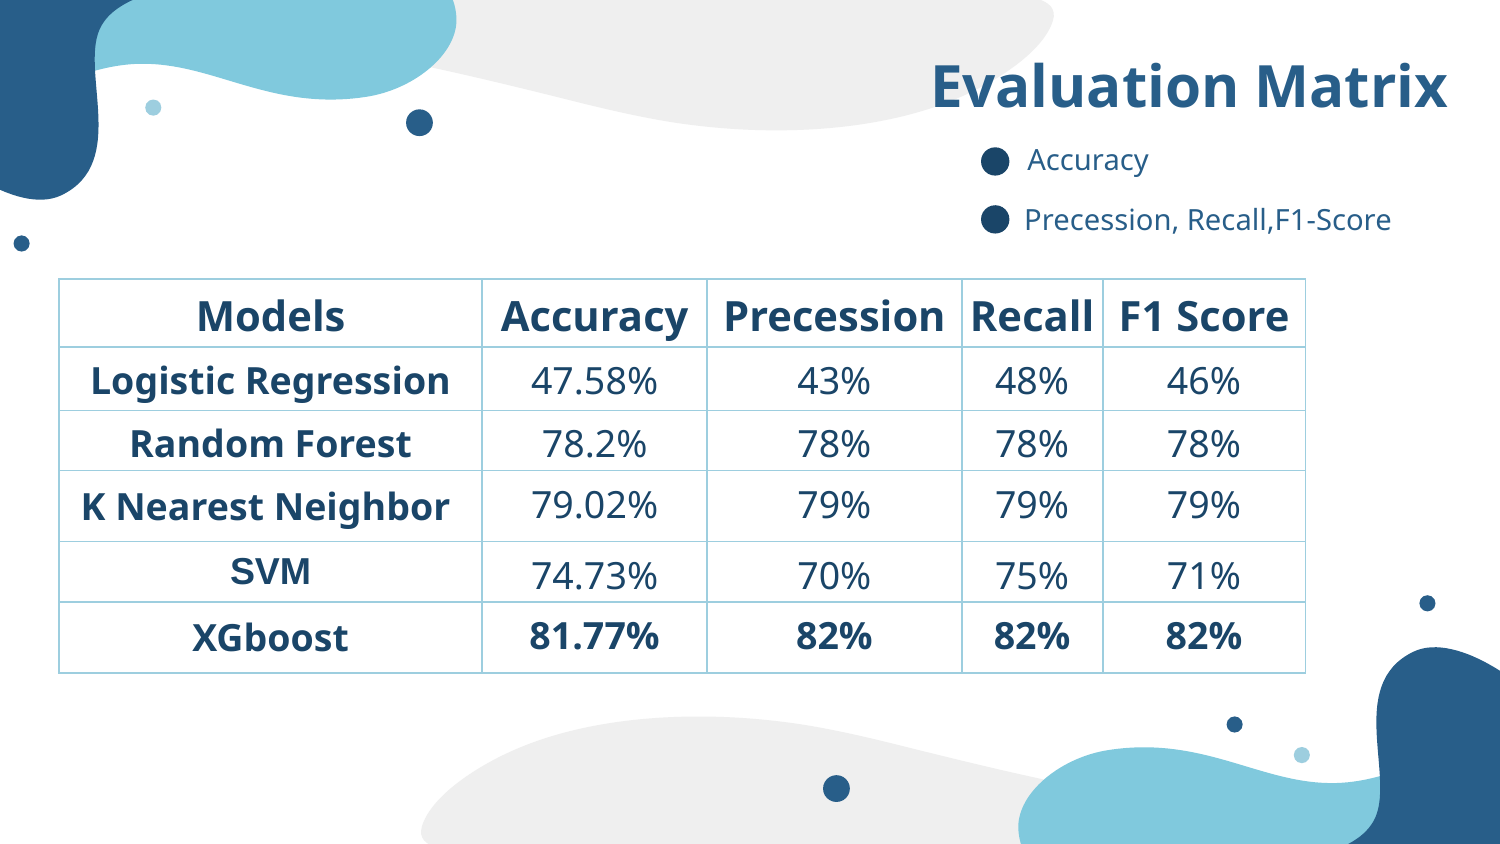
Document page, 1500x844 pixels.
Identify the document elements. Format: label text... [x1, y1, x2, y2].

text_box Evaluation Matrix [896, 23, 1500, 91]
table_cell SVM [60, 542, 481, 601]
table_header Models [60, 280, 481, 346]
table_header F1 Score [1104, 280, 1305, 346]
table_cell 46% [1104, 348, 1305, 410]
table_cell 79% [963, 471, 1102, 541]
table_cell 82% [1104, 603, 1305, 672]
table_cell 48% [963, 348, 1102, 410]
table_cell Logistic Regression [60, 348, 481, 410]
text_box Precession, Recall,F1-Score [1009, 194, 1500, 292]
table_cell 79.02% [483, 471, 706, 541]
table_cell 78% [963, 411, 1102, 470]
table_cell K Nearest Neighbor [60, 471, 481, 541]
table_cell 78% [1104, 411, 1305, 470]
table_cell XGboost [60, 603, 481, 672]
text_box Accuracy [1012, 134, 1500, 184]
table_cell 71% [1104, 542, 1305, 601]
text_box [981, 147, 1010, 176]
table_header Accuracy [483, 280, 706, 346]
table_cell 79% [708, 471, 961, 541]
table_cell 43% [708, 348, 961, 410]
table_cell 75% [963, 542, 1102, 601]
table_cell 82% [708, 603, 961, 672]
table_cell 78.2% [483, 411, 706, 470]
table_cell 78% [708, 411, 961, 470]
table_cell 81.77% [483, 603, 706, 672]
table_cell 74.73% [483, 542, 706, 601]
text_box [981, 205, 1010, 234]
table_cell 82% [963, 603, 1102, 672]
table_header Precession [708, 280, 961, 346]
table_cell 47.58% [483, 348, 706, 410]
table_cell 70% [708, 542, 961, 601]
table_cell Random Forest [60, 411, 481, 470]
table_header Recall [963, 280, 1102, 346]
table_cell 79% [1104, 471, 1305, 541]
